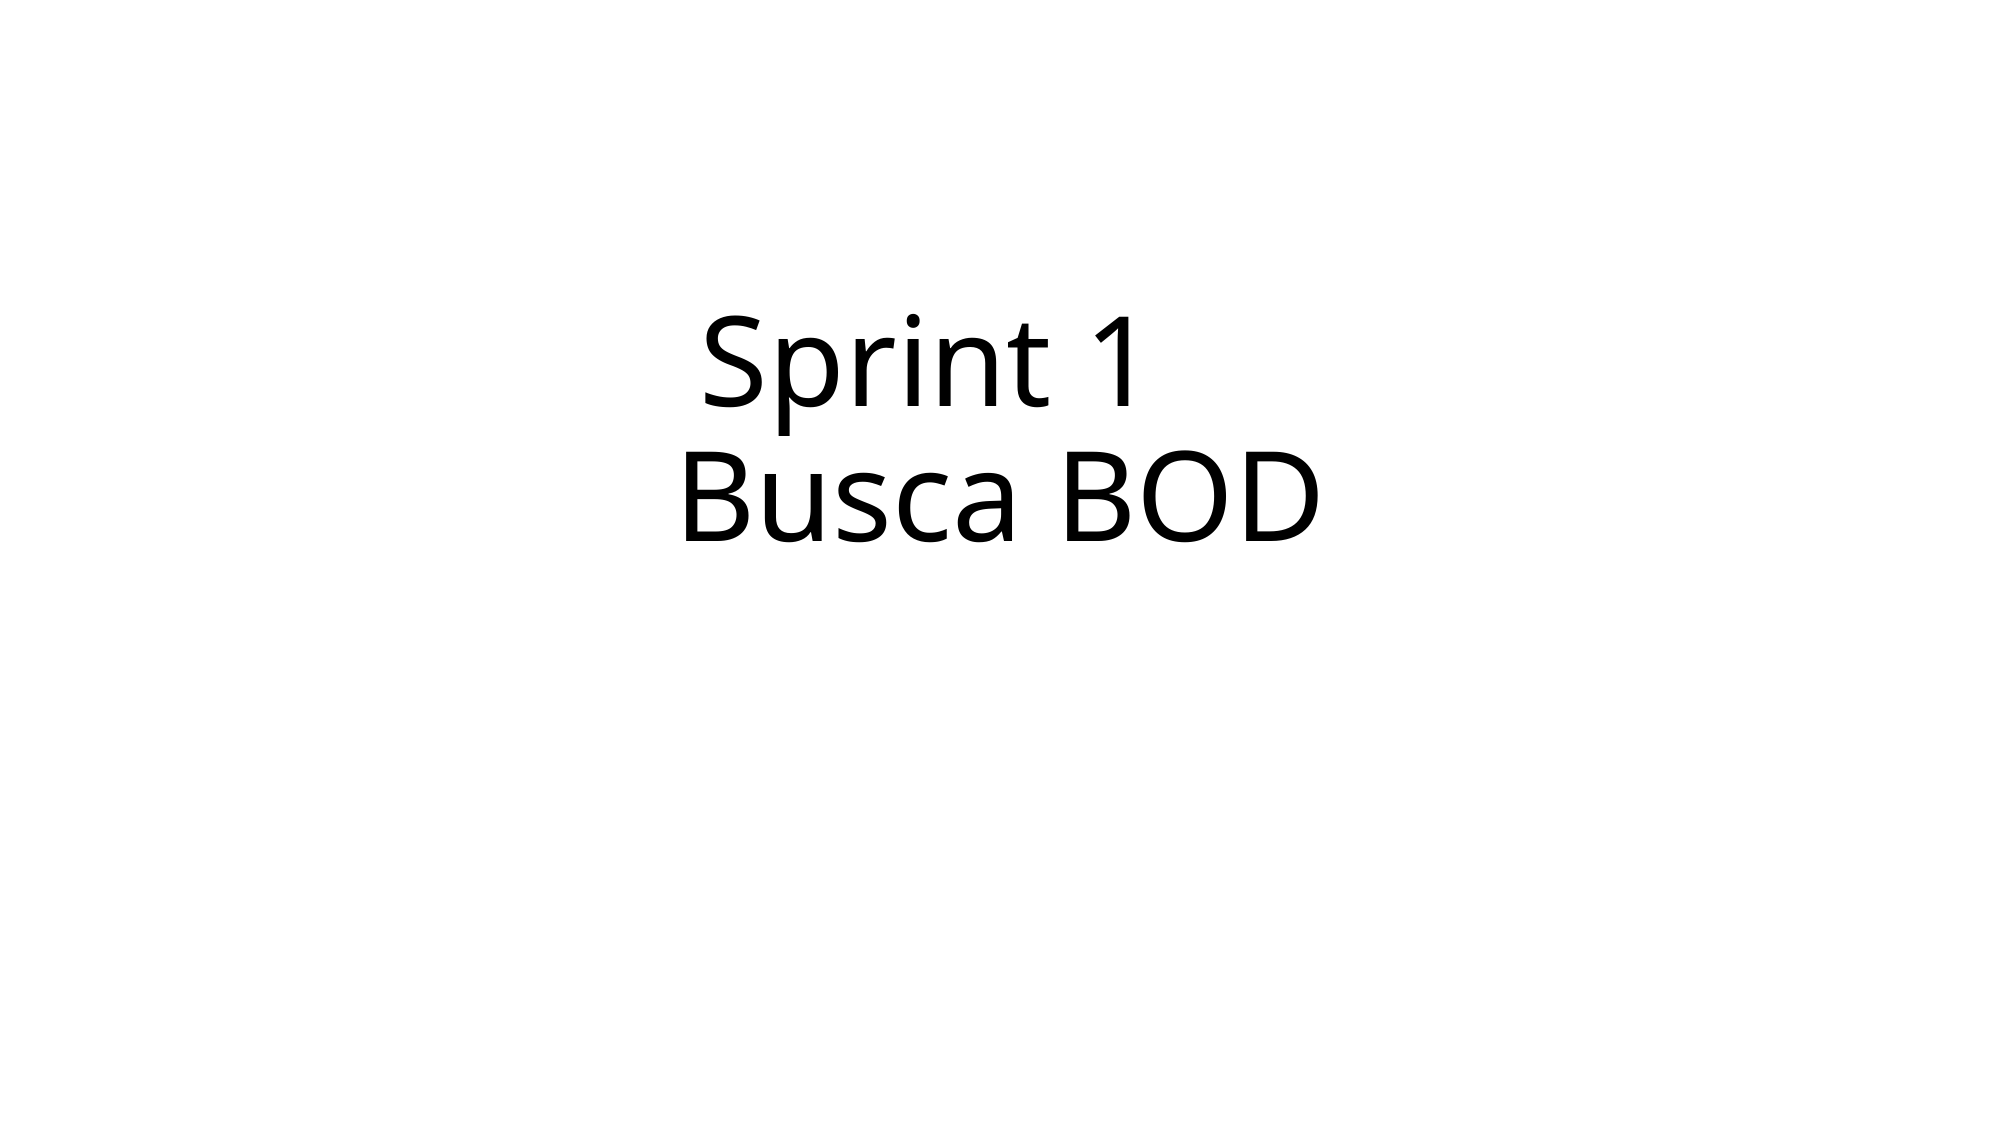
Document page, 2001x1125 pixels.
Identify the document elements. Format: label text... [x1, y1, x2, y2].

title Sprint 1 Busca BOD [249, 184, 1750, 576]
